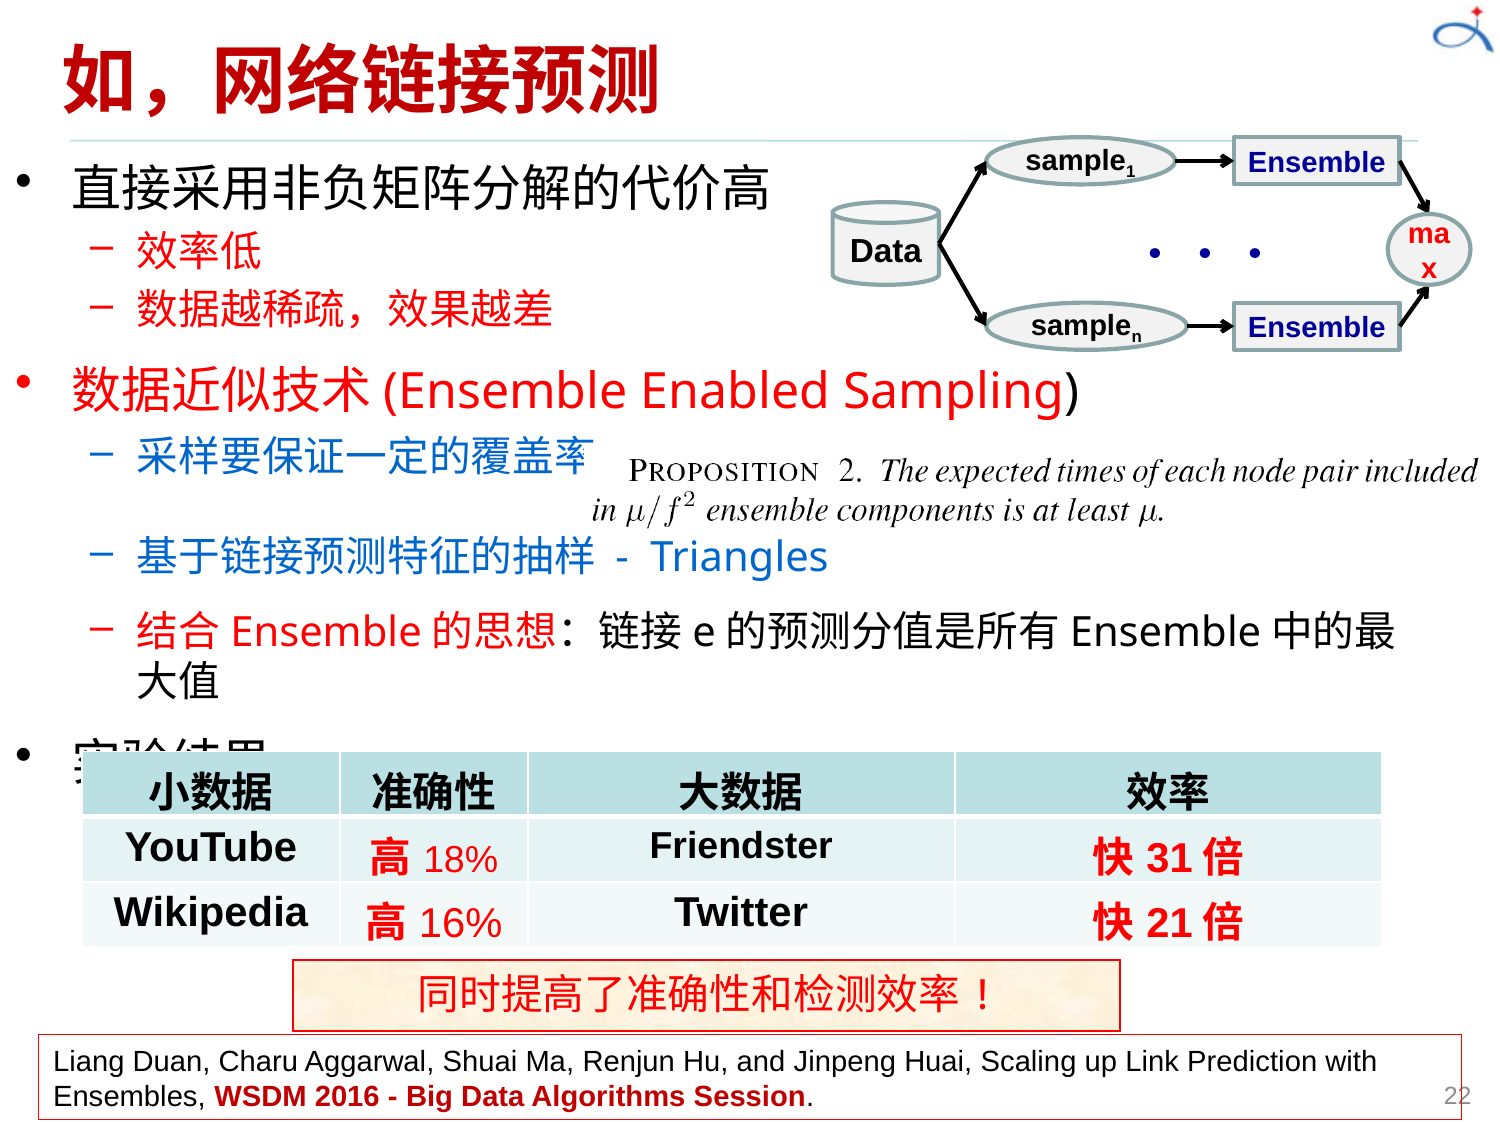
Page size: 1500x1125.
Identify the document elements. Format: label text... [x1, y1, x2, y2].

list 直接采用非负矩阵分解的代价高 效率低 数据越稀疏，效果越差 数据近似技术(Ensemble Enabled Sampling) 采样要保证一定的覆盖率 基于链接预测特征的抽样 - Triangles 结合Ensemble的思想：链接e的预测分值是所有Ensemble中的最大值 实验结果 [0, 148, 1424, 1009]
table_cell 快21倍 [956, 883, 1381, 946]
table_header 大数据 [529, 752, 954, 814]
table_header 小数据 [83, 752, 339, 814]
table_cell 高18% [341, 819, 527, 881]
table_cell 快31倍 [956, 819, 1381, 881]
table_cell YouTube [83, 819, 339, 881]
table_cell Twitter [529, 883, 954, 946]
slide_number 22 [1136, 1065, 1487, 1125]
picture [584, 444, 1486, 533]
table_cell Friendster [529, 819, 954, 881]
table_header 准确性 [341, 752, 527, 814]
table_cell Wikipedia [83, 883, 339, 946]
picture [1432, 5, 1495, 55]
table_header 效率 [956, 752, 1381, 814]
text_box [832, 136, 1471, 350]
title 如，网络链接预测 [46, 11, 1419, 143]
table_cell 高16% [341, 883, 527, 946]
text_box 同时提高了准确性和检测效率! [292, 960, 1120, 1032]
text_box Liang Duan, Charu Aggarwal, Shuai Ma, Renjun Hu, and Jinpeng Huai, Scaling up Link Prediction with Ensembles, WSDM 2016 - Big Data Algorithms Session. [38, 1034, 1462, 1120]
